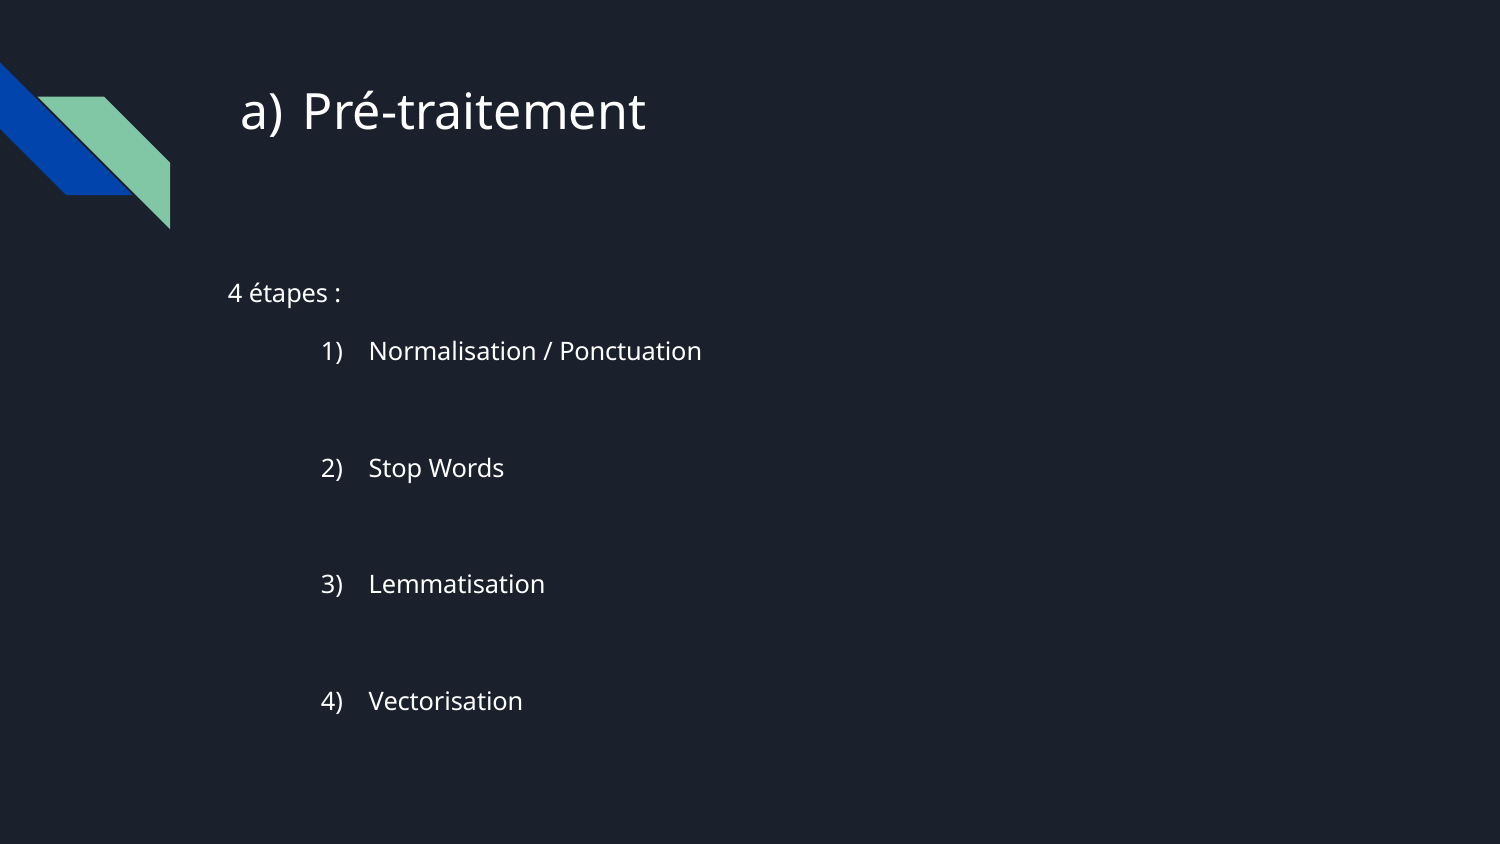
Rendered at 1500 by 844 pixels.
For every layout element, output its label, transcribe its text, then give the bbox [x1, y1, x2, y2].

title Pré-traitement [212, 64, 1368, 215]
list 4 étapes : Normalisation / Ponctuation Stop Words Lemmatisation Vectorisation [212, 257, 1368, 735]
